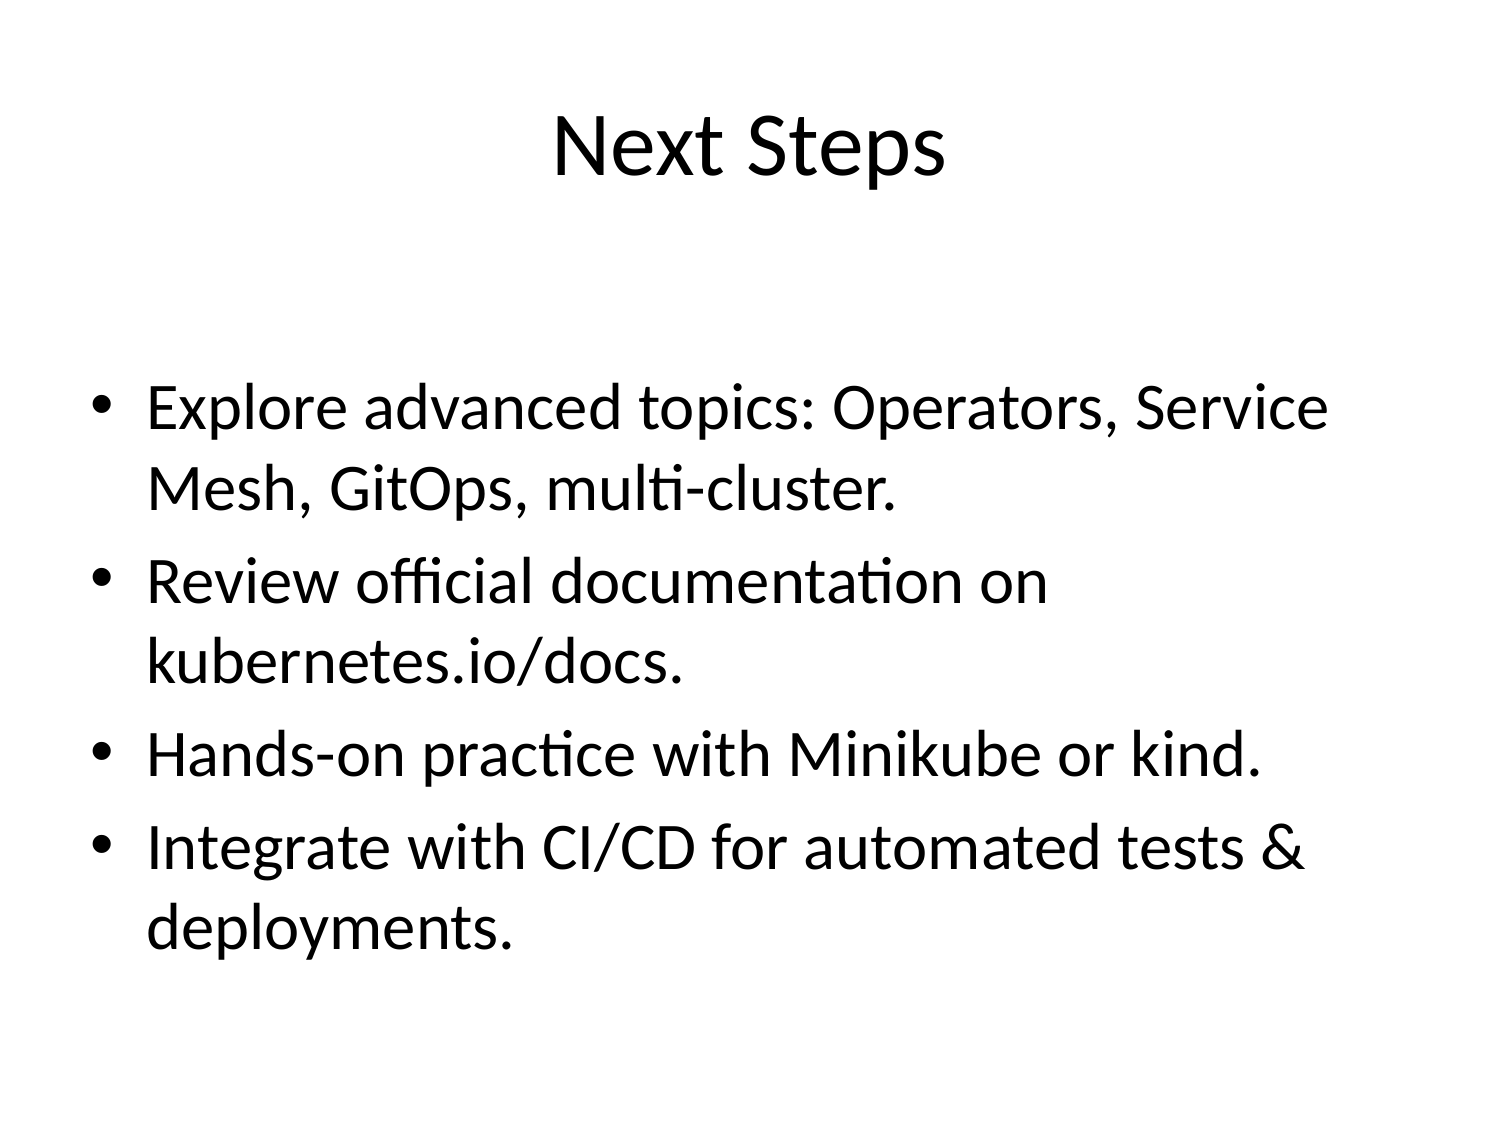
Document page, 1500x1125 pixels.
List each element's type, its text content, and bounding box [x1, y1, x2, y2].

list Explore advanced topics: Operators, Service Mesh, GitOps, multi-cluster. Review official documentation on kubernetes.io/docs. Hands-on practice with Minikube or kind. Integrate with CI/CD for automated tests & deployments. [75, 262, 1425, 1005]
title Next Steps [75, 45, 1425, 233]
